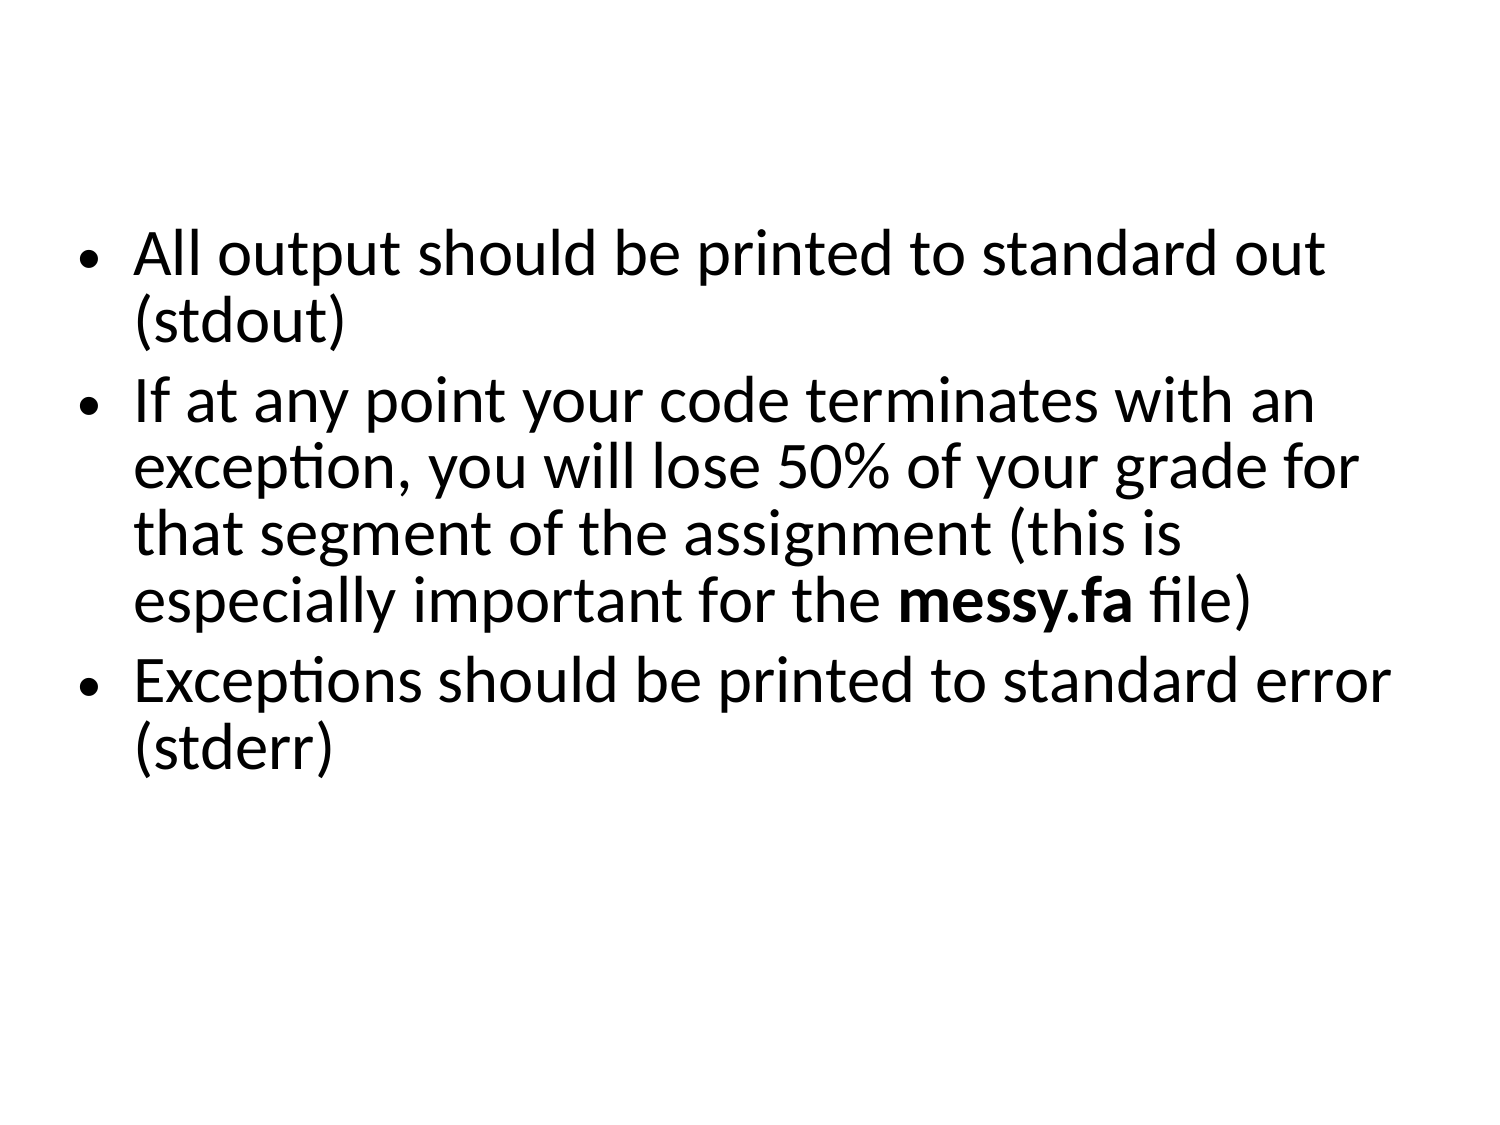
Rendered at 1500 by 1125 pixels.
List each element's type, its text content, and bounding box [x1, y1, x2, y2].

text_box All output should be printed to standard out (stdout) If at any point your code terminates with an exception, you will lose 50% of your grade for that segment of the assignment (this is especially important for the messy.fa file) Exceptions should be printed to standard error (stderr) [62, 162, 1463, 1013]
